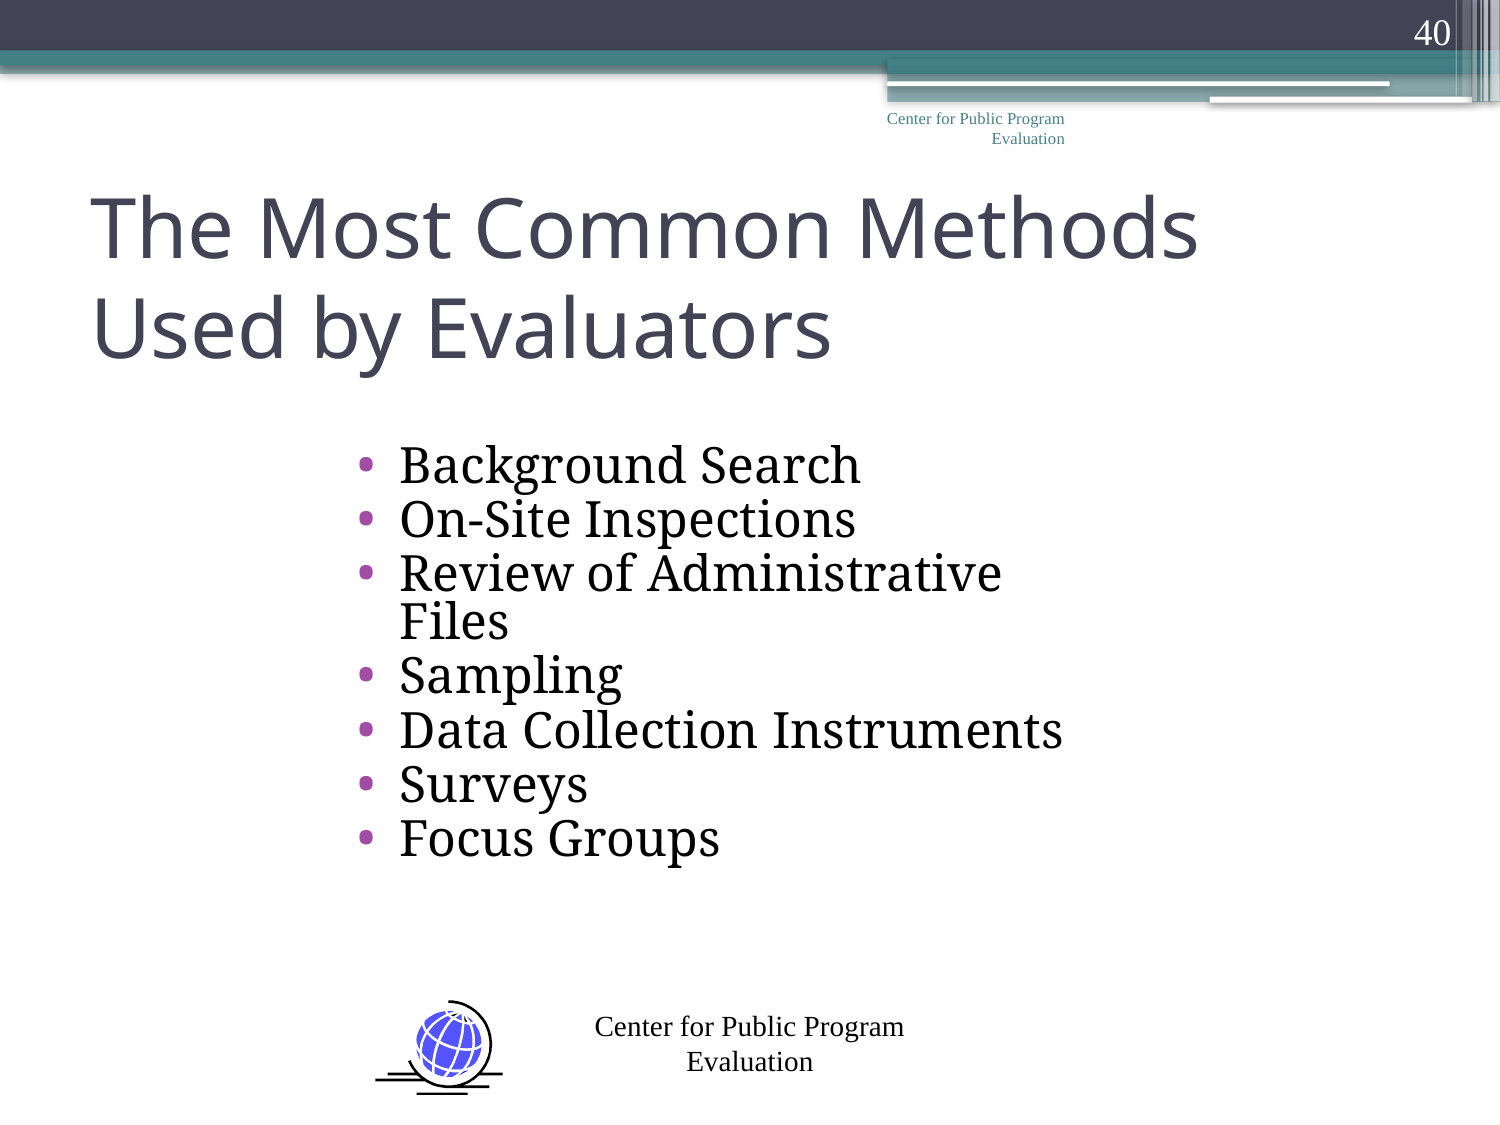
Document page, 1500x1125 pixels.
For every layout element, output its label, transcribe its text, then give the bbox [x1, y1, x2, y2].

list Background Search On-Site Inspections Review of Administrative Files Sampling Data Collection Instruments Surveys Focus Groups [324, 437, 1126, 838]
title The Most Common Methods Used by Evaluators [74, 187, 1426, 363]
footer Center for Public Program Evaluation [862, 100, 1080, 176]
slide_number 40 [1340, 0, 1466, 61]
